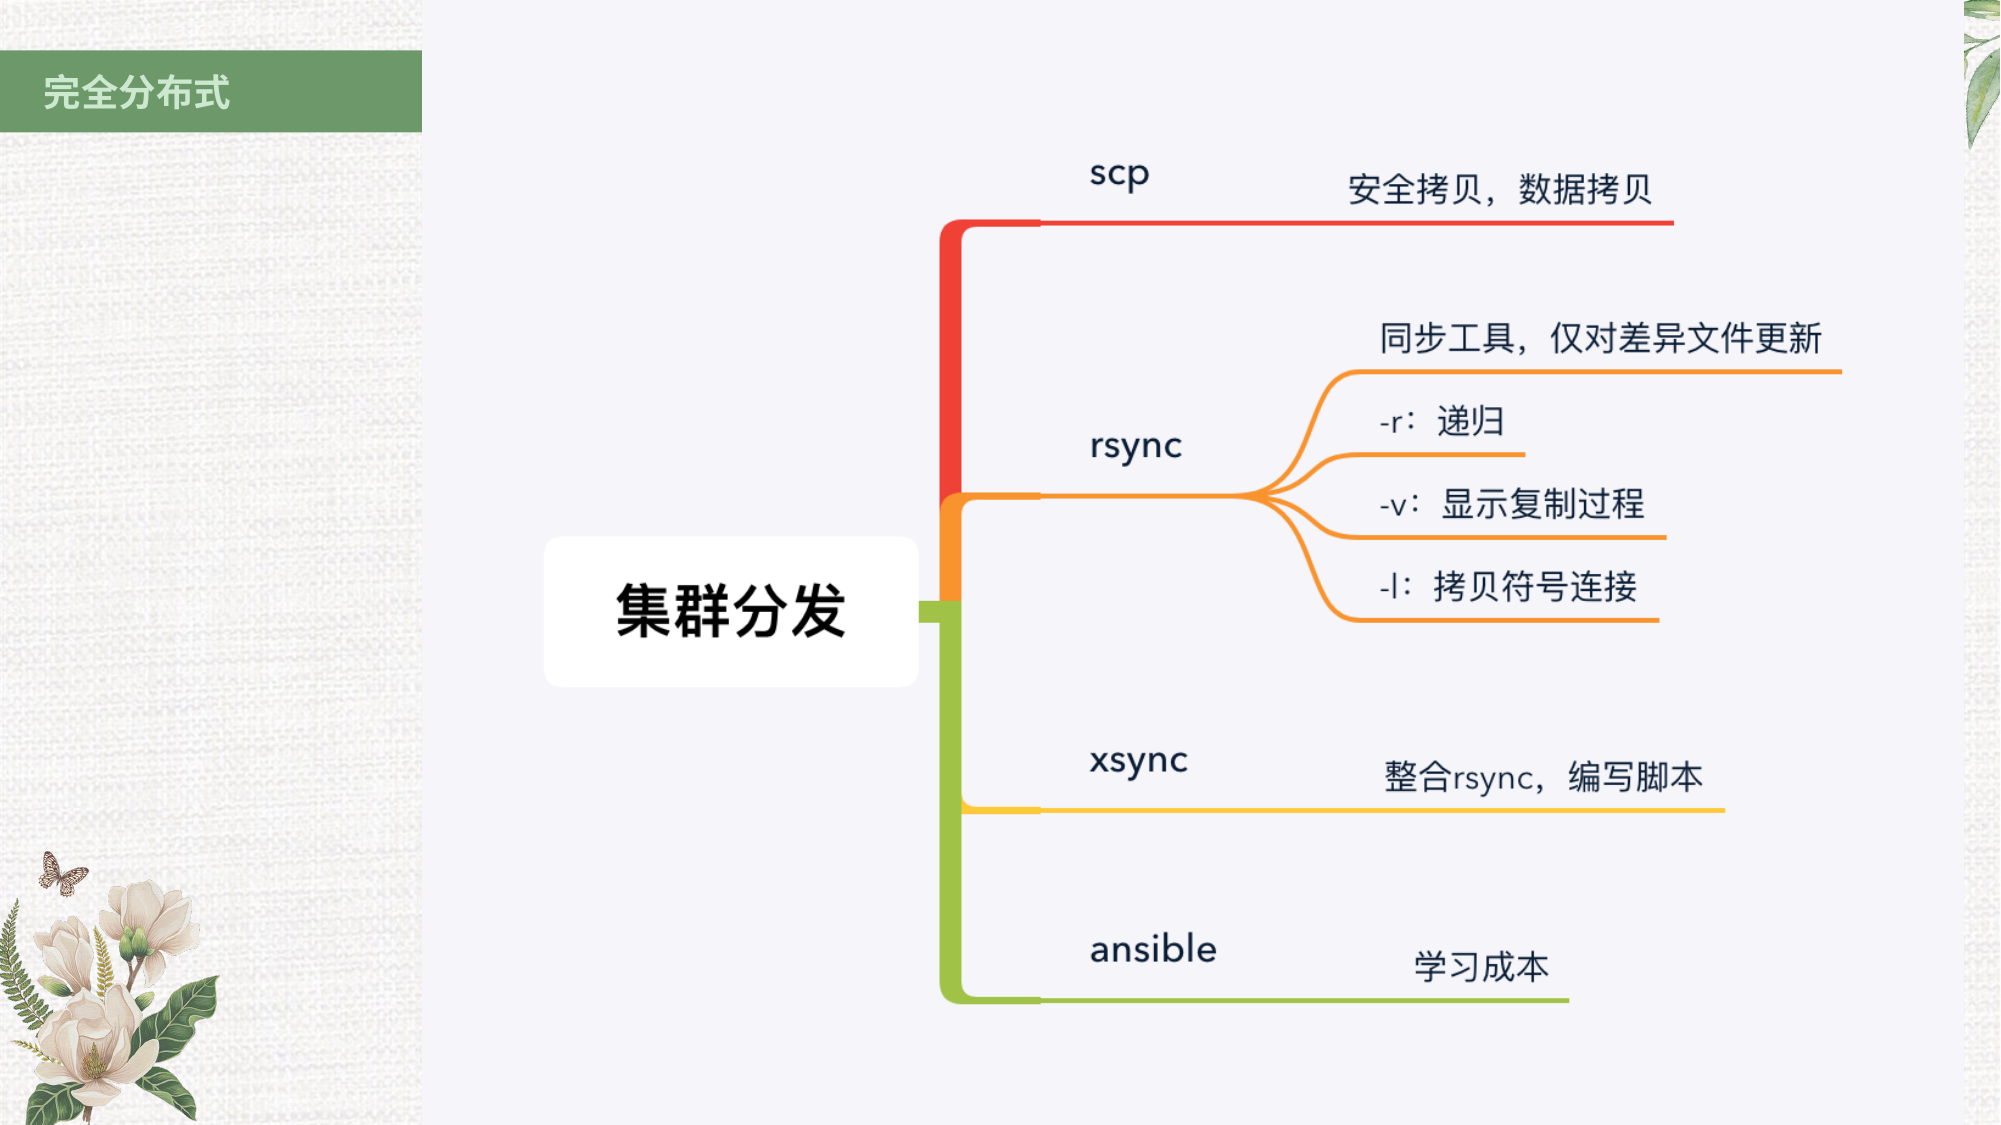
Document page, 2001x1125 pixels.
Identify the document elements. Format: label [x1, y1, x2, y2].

picture [0, 0, 2001, 1125]
text_box [0, 50, 422, 133]
